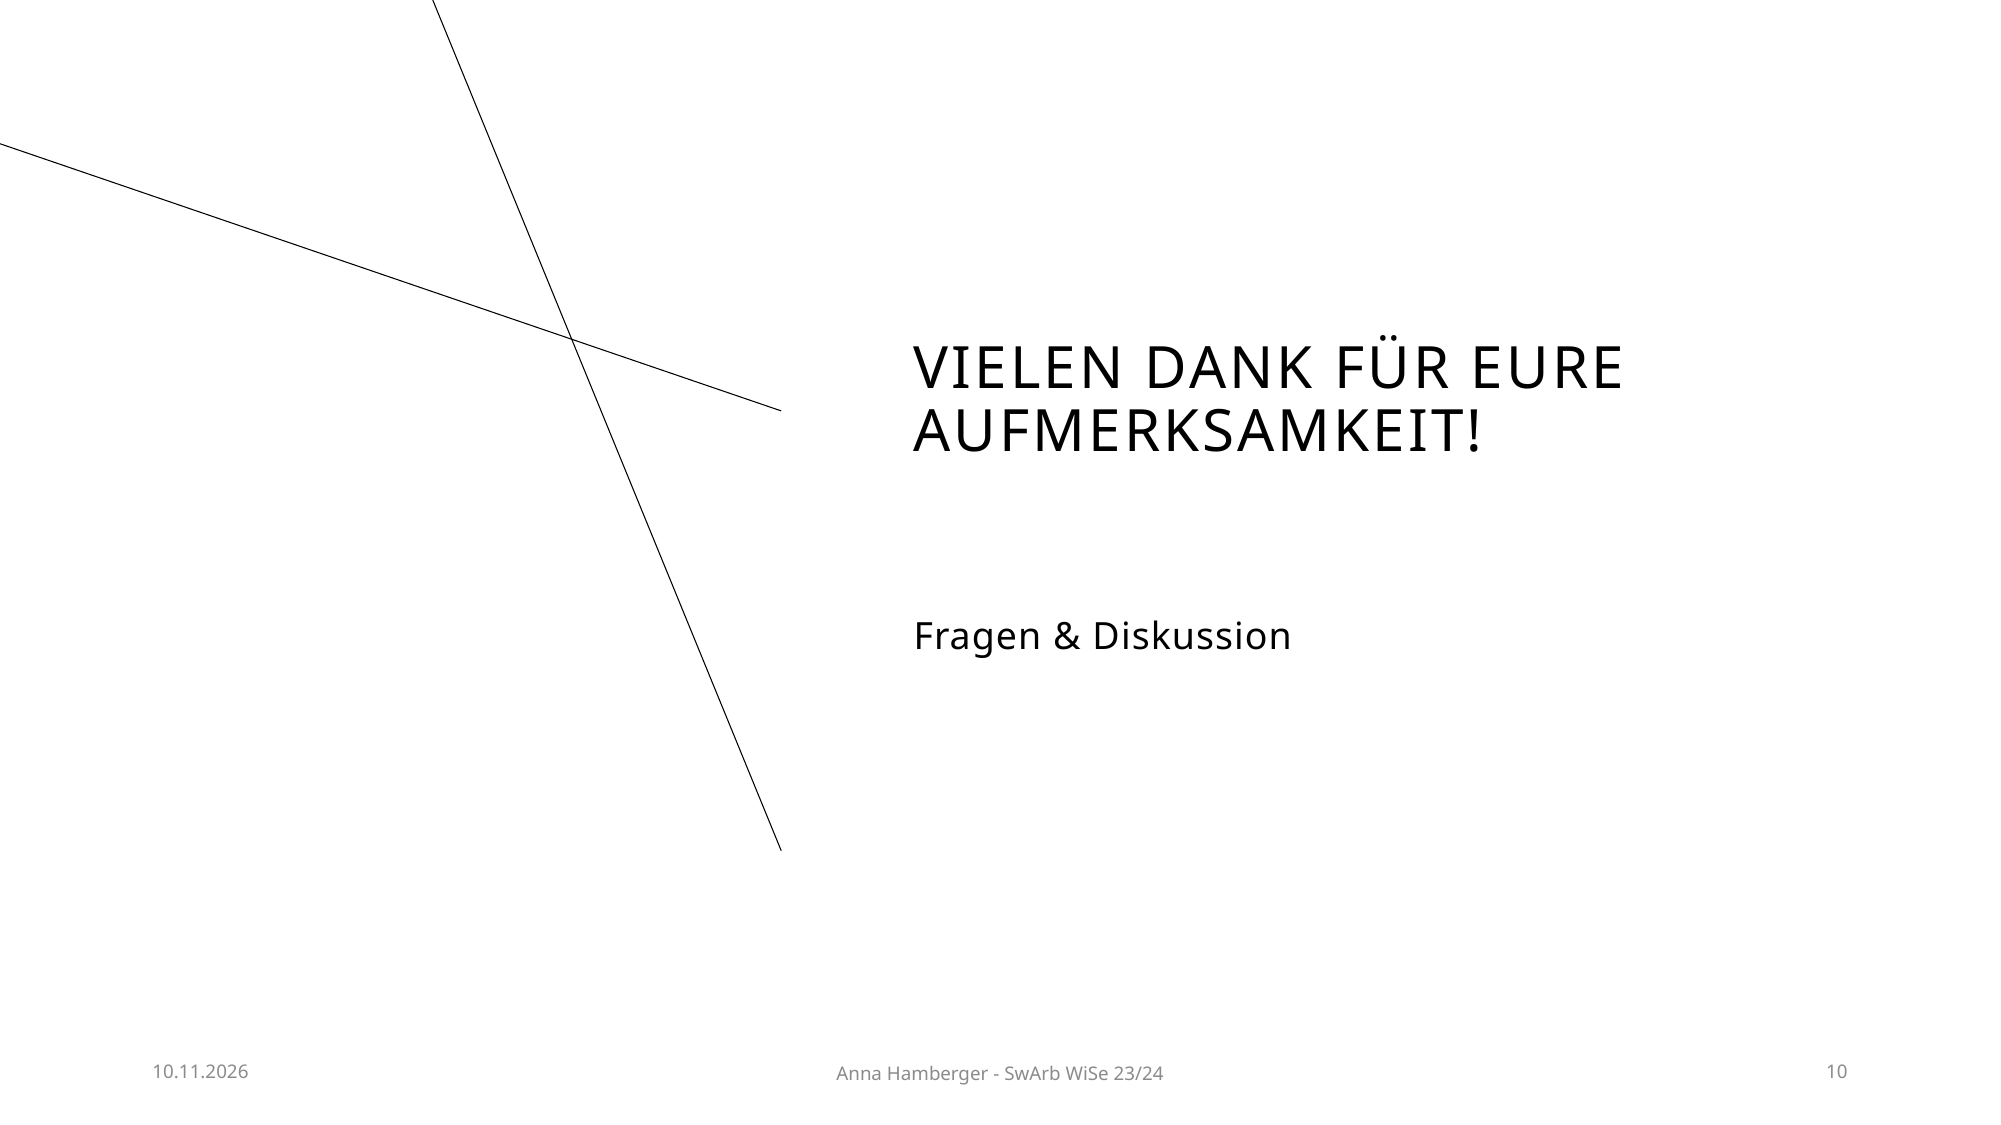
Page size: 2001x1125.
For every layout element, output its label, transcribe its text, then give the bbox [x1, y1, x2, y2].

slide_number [137, 1042, 588, 1103]
title Vielen Dank für Eure Aufmerksamkeit! [898, 274, 1737, 472]
footer Anna Hamberger - SwArb WiSe 23/24 [662, 1042, 1338, 1103]
list Fragen & Diskussion [898, 604, 1737, 890]
slide_number 10 [1412, 1042, 1863, 1103]
